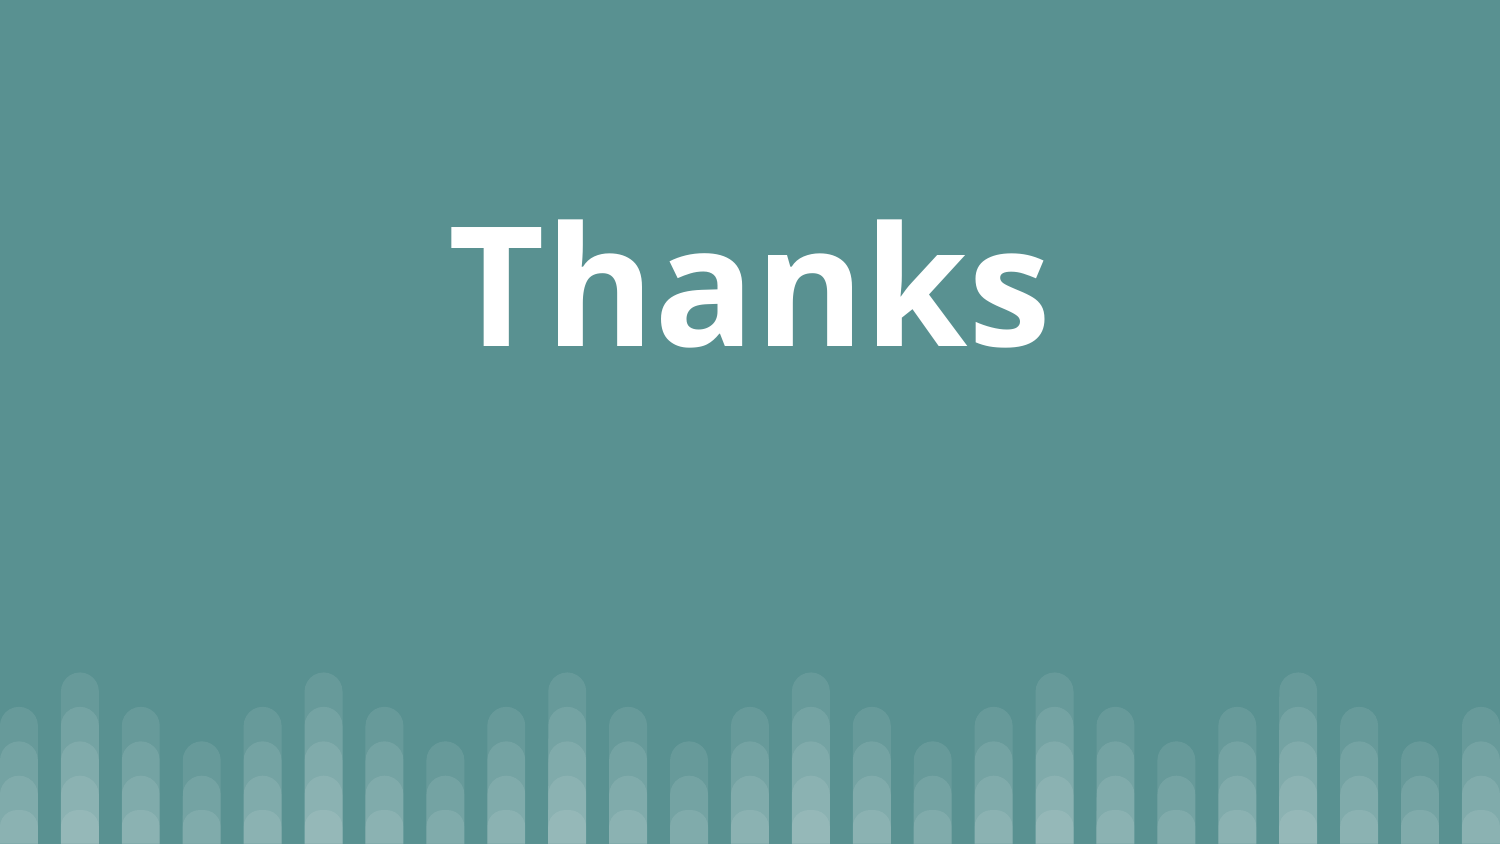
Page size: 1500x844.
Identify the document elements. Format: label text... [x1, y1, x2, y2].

title Thanks [227, 126, 1273, 433]
